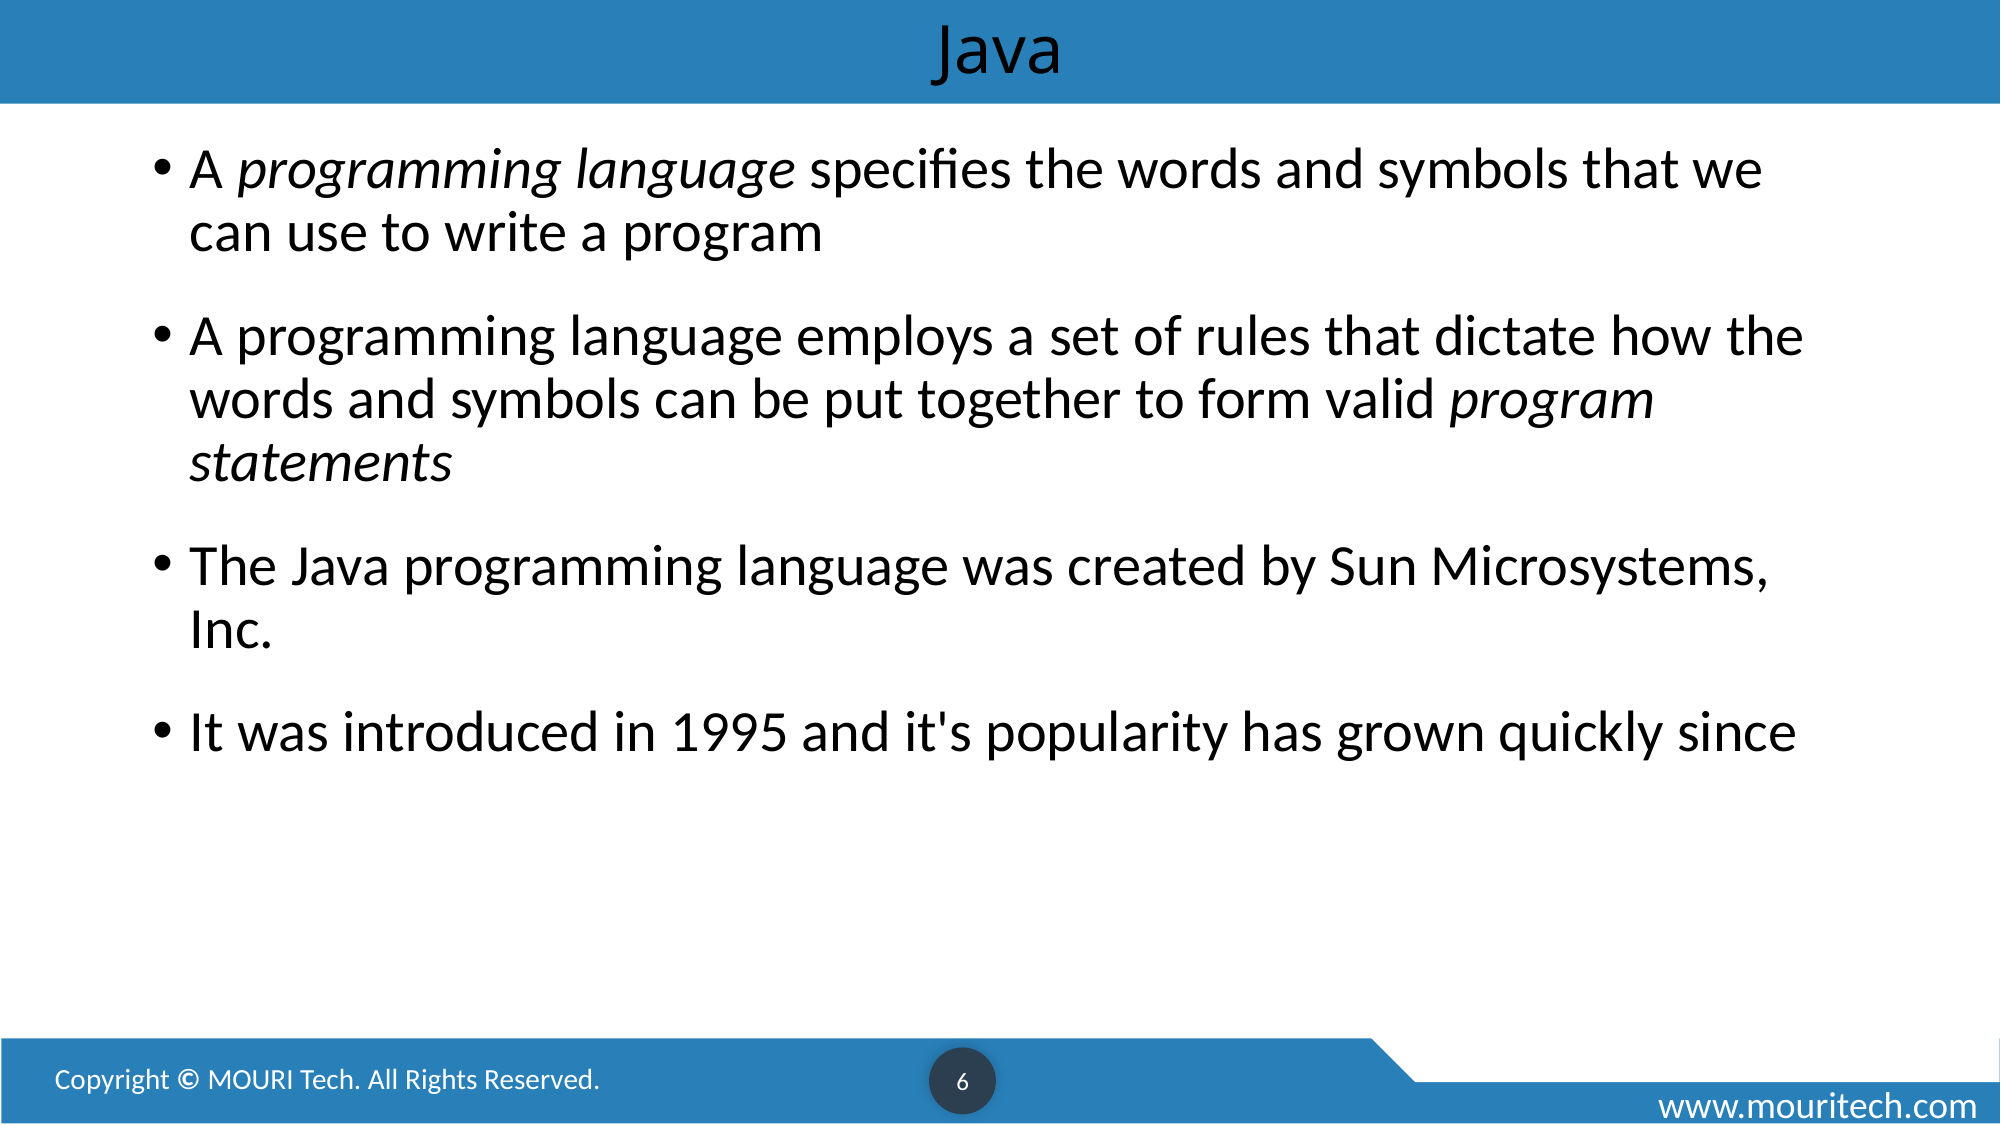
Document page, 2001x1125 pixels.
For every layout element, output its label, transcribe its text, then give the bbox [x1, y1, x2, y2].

list A programming language specifies the words and symbols that we can use to write a program A programming language employs a set of rules that dictate how the words and symbols can be put together to form valid program statements The Java programming language was created by Sun Microsystems, Inc. It was introduced in 1995 and it's popularity has grown quickly since [137, 130, 1863, 1014]
slide_number 6 [931, 1051, 995, 1111]
title Java [0, 0, 2000, 104]
